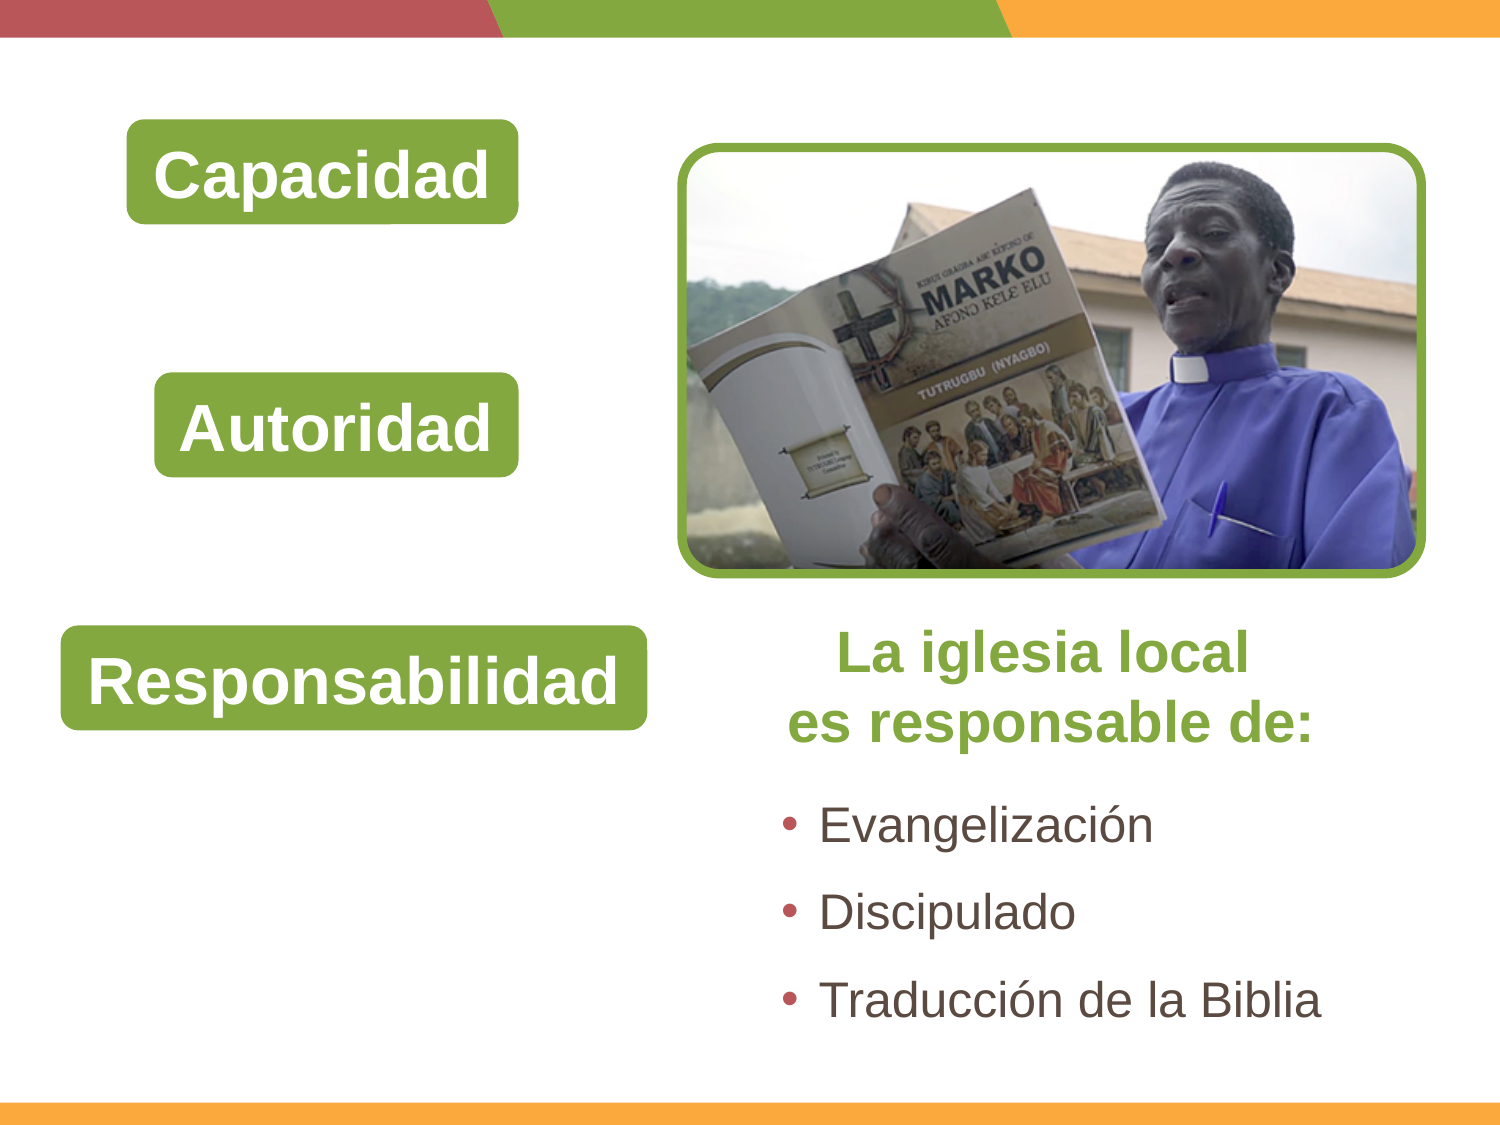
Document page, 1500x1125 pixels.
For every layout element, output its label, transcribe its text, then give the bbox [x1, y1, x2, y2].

text_box Capacidad [126, 119, 519, 225]
text_box [497, 573, 648, 724]
picture [681, 147, 1422, 574]
text_box Autoridad [154, 372, 519, 478]
text_box Evangelización Discipulado Traducción de la Biblia [689, 791, 1414, 1030]
text_box La iglesia local es responsable de: [695, 607, 1408, 762]
text_box Responsabilidad [60, 625, 648, 731]
